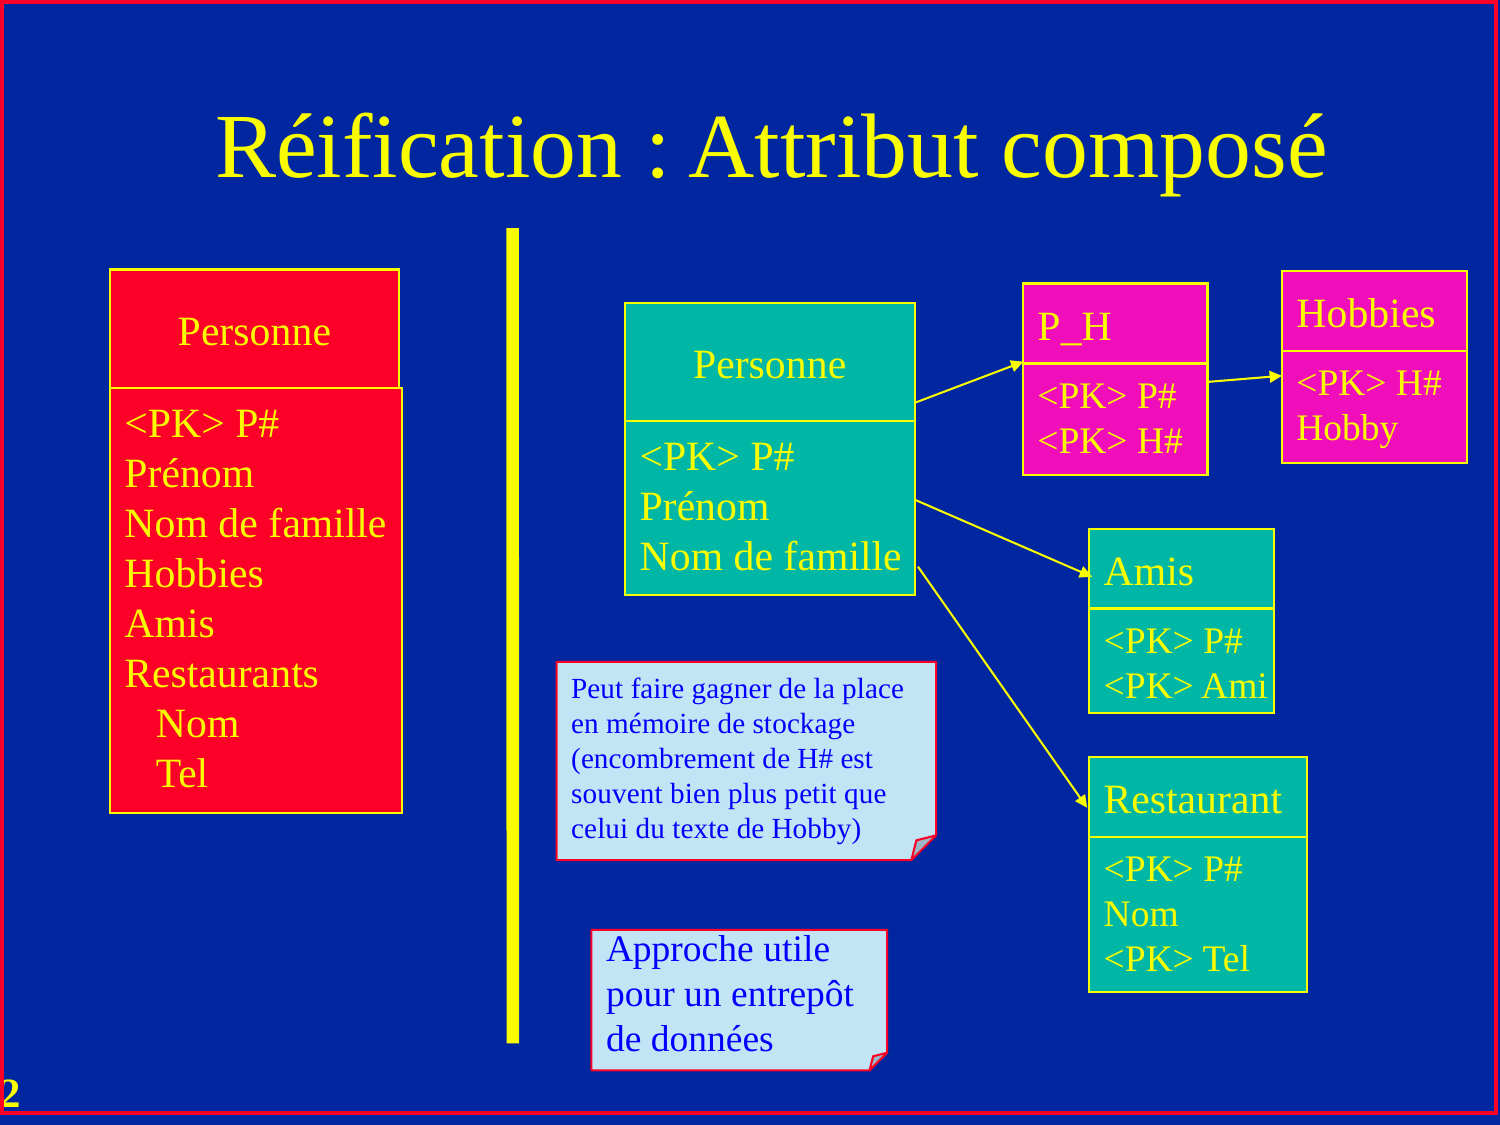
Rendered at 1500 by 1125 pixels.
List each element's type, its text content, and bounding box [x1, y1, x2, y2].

text_box [1206, 370, 1283, 383]
text_box Personne [109, 269, 400, 387]
text_box <PK> P# Prénom Nom de famille Hobbies Amis Restaurants Nom Tel [109, 387, 402, 813]
text_box Restaurant [1089, 756, 1308, 836]
text_box Peut faire gagner de la place en mémoire de stockage (encombrement de H# est souvent bien plus petit que celui du texte de Hobby) [556, 661, 937, 861]
text_box <PK> P# <PK> Ami [1089, 608, 1274, 713]
text_box <PK> H# Hobby [1281, 350, 1467, 463]
title Réification : Attribut composé [134, 46, 1411, 236]
text_box <PK> P# <PK> H# [1022, 363, 1208, 476]
text_box [915, 499, 1093, 578]
text_box P_H [1022, 283, 1208, 363]
text_box Amis [1089, 528, 1274, 608]
text_box <PK> P# Prénom Nom de famille [624, 421, 915, 595]
text_box Hobbies [1281, 271, 1467, 350]
text_box Approche utile pour un entrepôt de données [591, 929, 888, 1071]
text_box [917, 566, 1088, 808]
text_box Personne [624, 302, 915, 421]
text_box <PK> P# Nom <PK> Tel [1089, 836, 1308, 993]
text_box [915, 360, 1024, 403]
